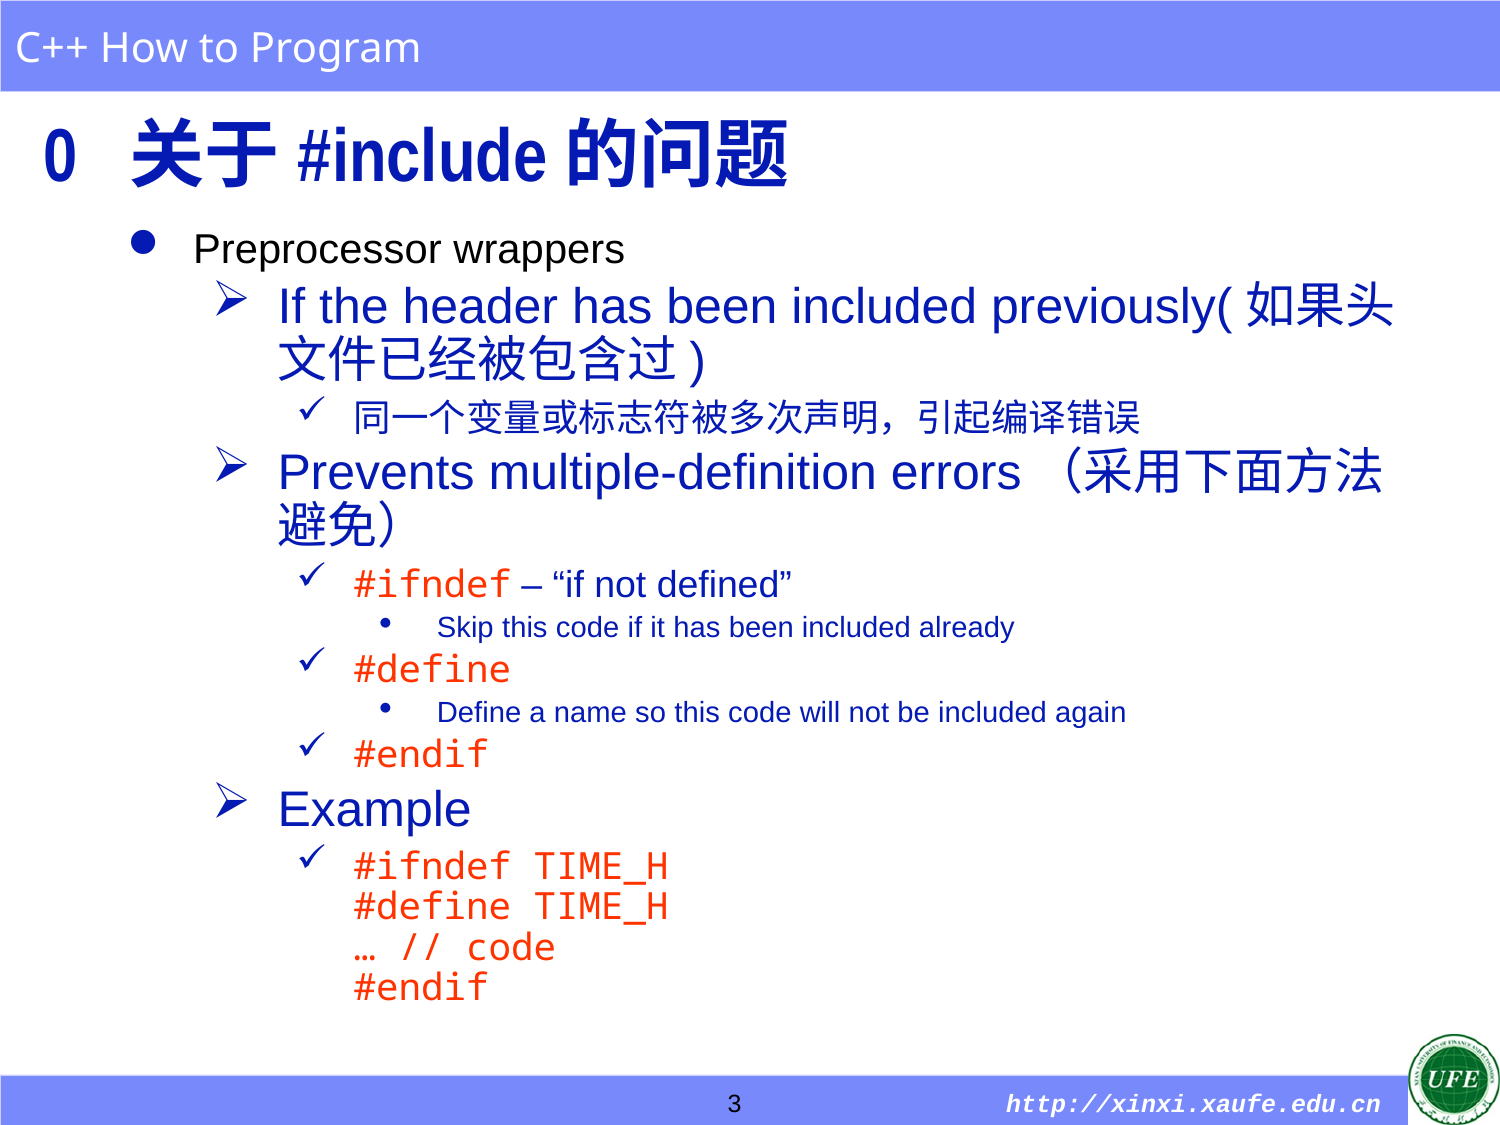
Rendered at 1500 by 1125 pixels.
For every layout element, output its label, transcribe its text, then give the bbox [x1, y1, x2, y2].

slide_number 3 [712, 1080, 825, 1121]
title 0 关于#include的问题 [28, 102, 1464, 213]
picture [1408, 1034, 1500, 1125]
list Preprocessor wrappers If the header has been included previously(如果头文件已经被包含过) 同一个变量或标志符被多次声明，引起编译错误 Prevents multiple-definition errors（采用下面方法避免） #ifndef – “if not defined” Skip this code if it has been included already #define Define a name so this code will not be included again #endif Example #ifndef TIME_H #define TIME_H … // code #endif [112, 220, 1425, 1067]
